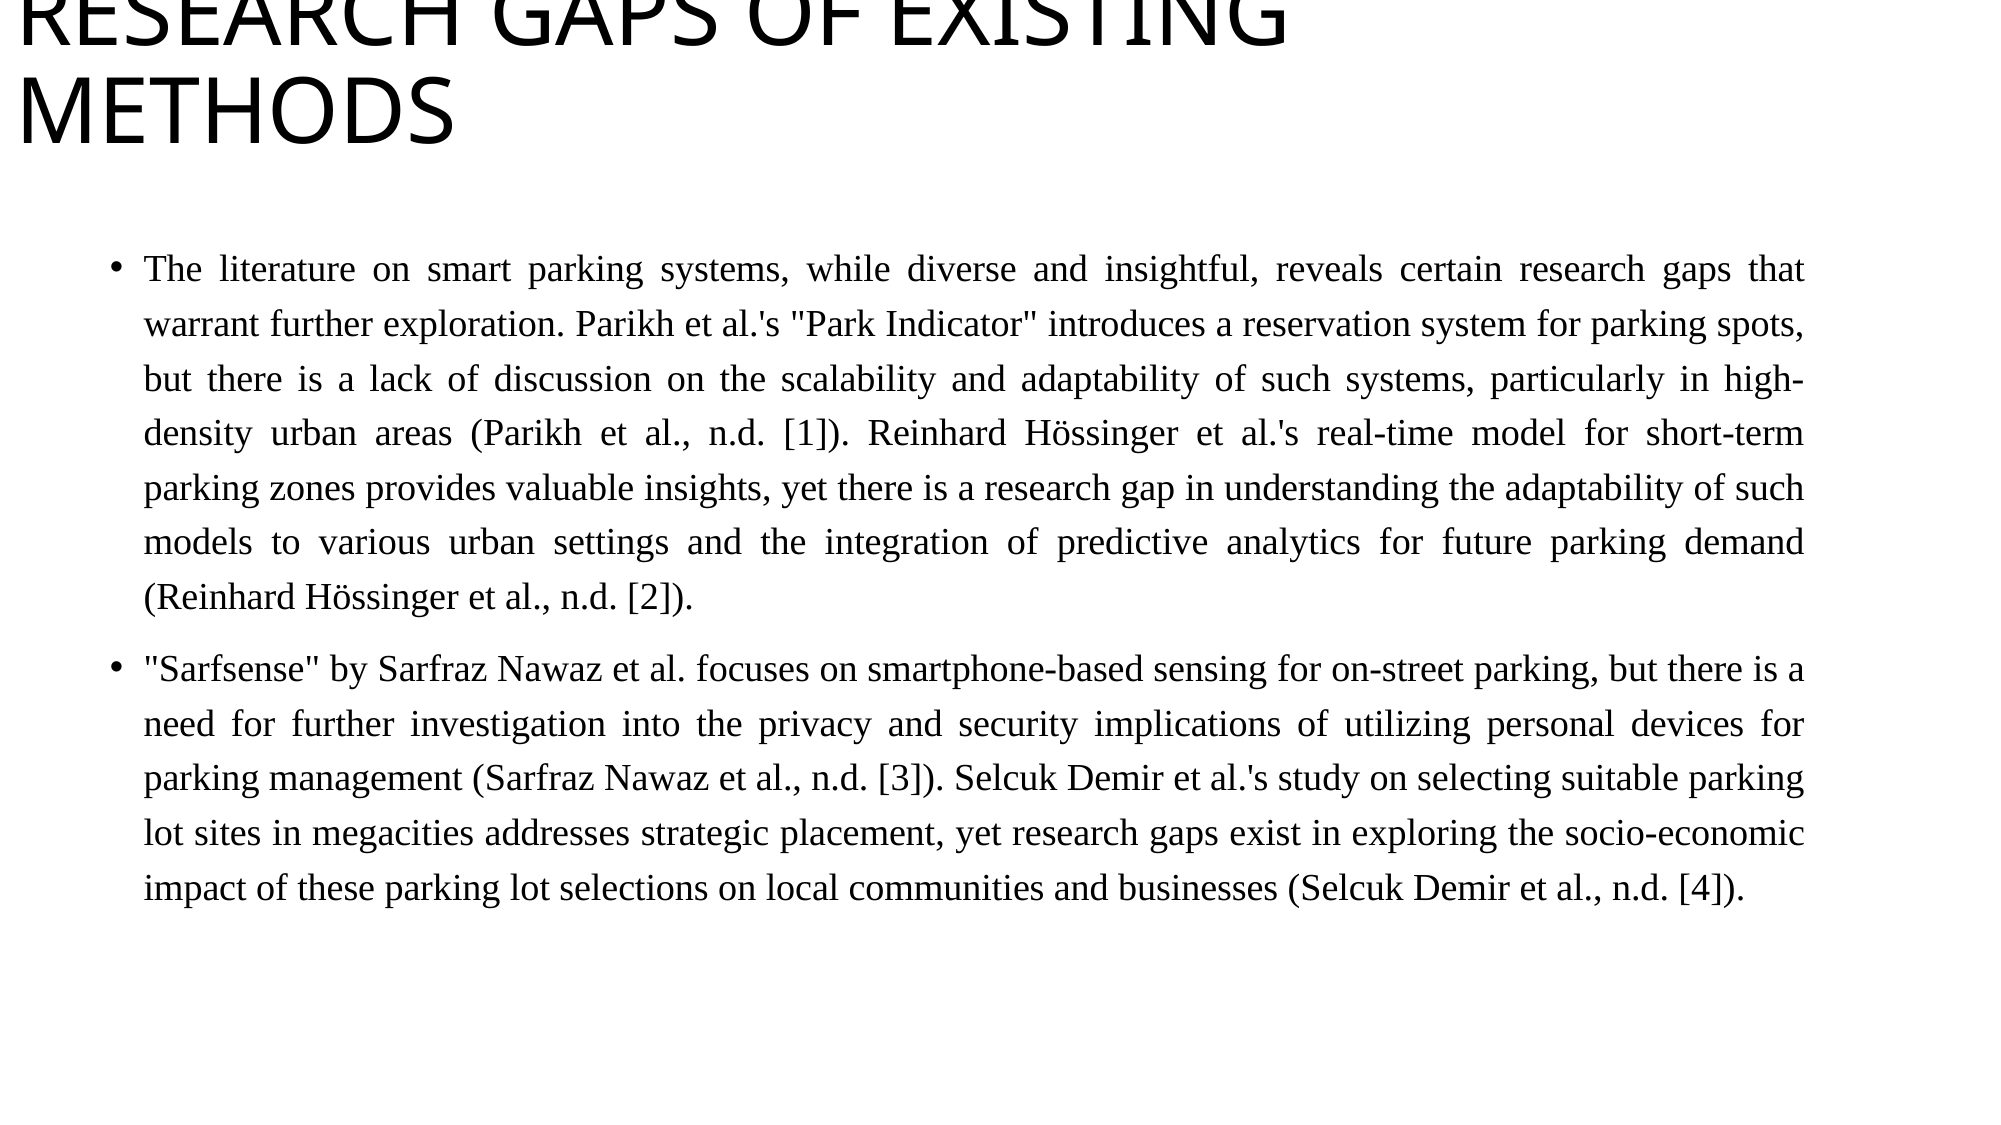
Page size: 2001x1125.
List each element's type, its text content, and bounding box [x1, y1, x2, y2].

title RESEARCH GAPS OF EXISTING METHODS [0, 0, 1725, 174]
list The literature on smart parking systems, while diverse and insightful, reveals certain research gaps that warrant further exploration. Parikh et al.'s "Park Indicator" introduces a reservation system for parking spots, but there is a lack of discussion on the scalability and adaptability of such systems, particularly in high-density urban areas (Parikh et al., n.d. [1]). Reinhard Hössinger et al.'s real-time model for short-term parking zones provides valuable insights, yet there is a research gap in understanding the adaptability of such models to various urban settings and the integration of predictive analytics for future parking demand (Reinhard Hössinger et al., n.d. [2]). "Sarfsense" by Sarfraz Nawaz et al. focuses on smartphone-based sensing for on-street parking, but there is a need for further investigation into the privacy and security implications of utilizing personal devices for parking management (Sarfraz Nawaz et al., n.d. [3]). Selcuk Demir et al.'s study on selecting suitable parking lot sites in megacities addresses strategic placement, yet research gaps exist in exploring the socio-economic impact of these parking lot selections on local communities and businesses (Selcuk Demir et al., n.d. [4]). [94, 227, 1820, 942]
